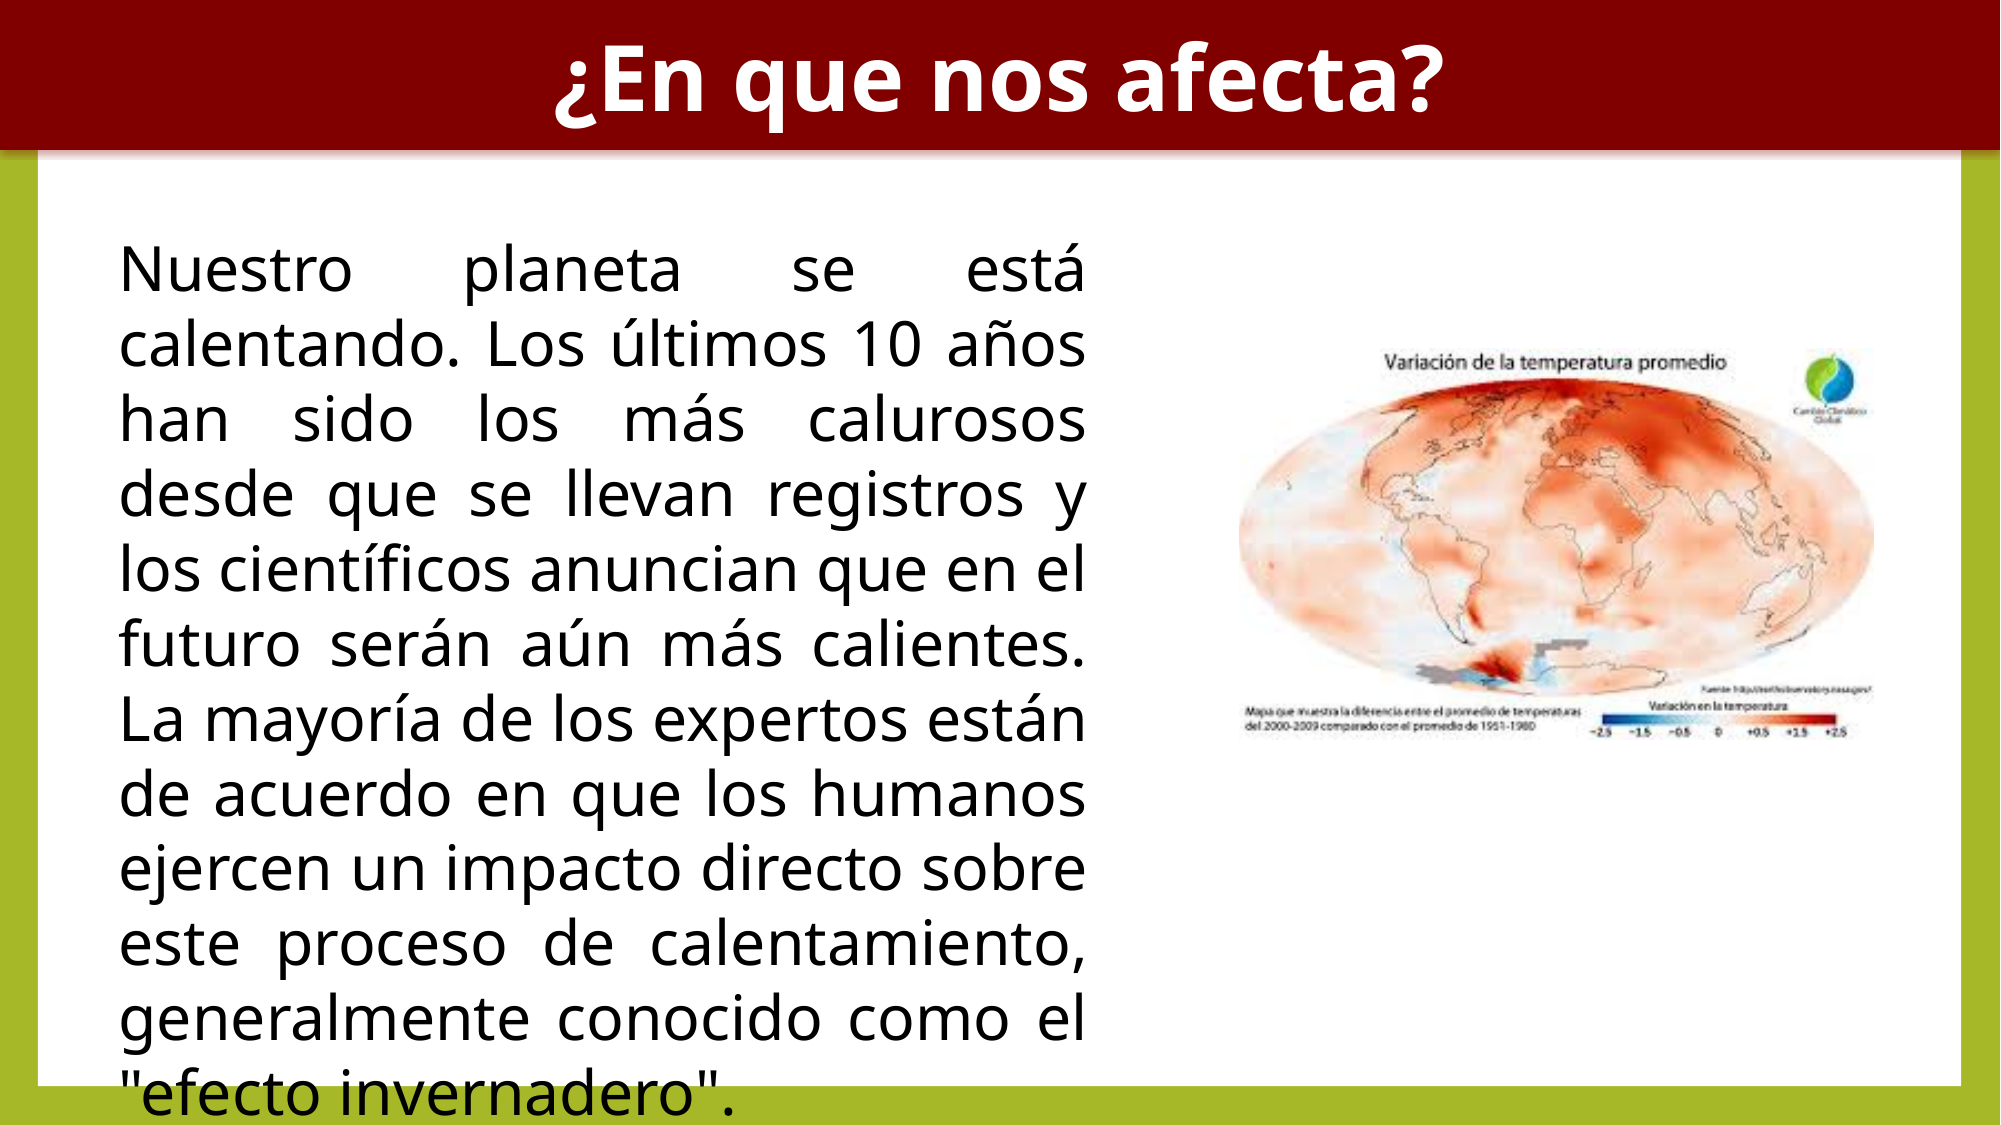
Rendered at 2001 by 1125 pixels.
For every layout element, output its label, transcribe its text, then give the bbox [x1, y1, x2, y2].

text_box ¿En que nos afecta? [0, 0, 2000, 150]
picture [1238, 348, 1875, 740]
text_box Nuestro planeta se está calentando. Los últimos 10 años han sido los más calurosos desde que se llevan registros y los científicos anuncian que en el futuro serán aún más calientes. La mayoría de los expertos están de acuerdo en que los humanos ejercen un impacto directo sobre este proceso de calentamiento, generalmente conocido como el "efecto invernadero". [103, 221, 1104, 1125]
